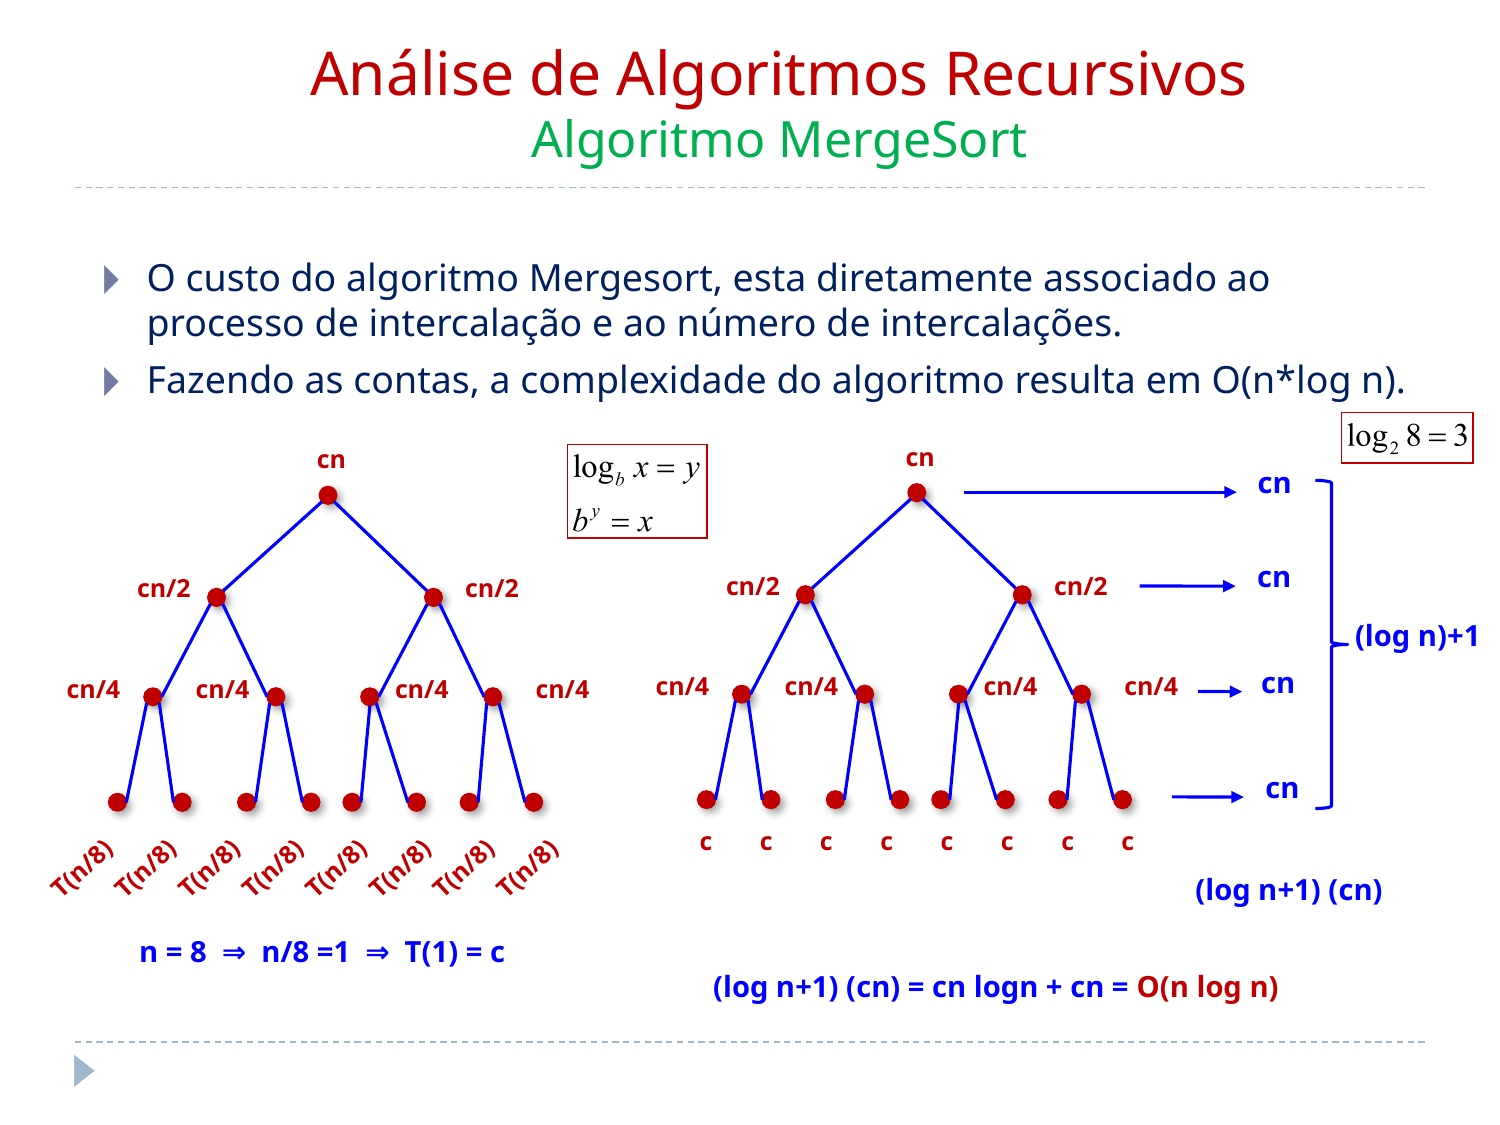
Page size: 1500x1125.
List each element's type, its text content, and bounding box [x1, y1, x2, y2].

picture [567, 444, 707, 538]
title Análise de Algoritmos Recursivos Algoritmo MergeSort [104, 0, 1455, 176]
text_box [1315, 480, 1500, 809]
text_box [18, 435, 610, 929]
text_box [635, 433, 1199, 864]
text_box n = 8 ⇒ n/8 =1 ⇒ T(1) = c [81, 937, 563, 976]
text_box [1171, 761, 1312, 813]
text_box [1197, 656, 1310, 707]
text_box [1139, 550, 1310, 602]
text_box (log n+1) (cn) [1171, 863, 1407, 914]
text_box (log n+1) (cn) = cn logn + cn = O(n log n) [679, 961, 1313, 1012]
picture [1341, 413, 1473, 463]
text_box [963, 456, 1313, 508]
list O custo do algoritmo Mergesort, esta diretamente associado ao processo de intercalação e ao número de intercalações. Fazendo as contas, a complexidade do algoritmo resulta em O(n*log n). [87, 246, 1438, 407]
